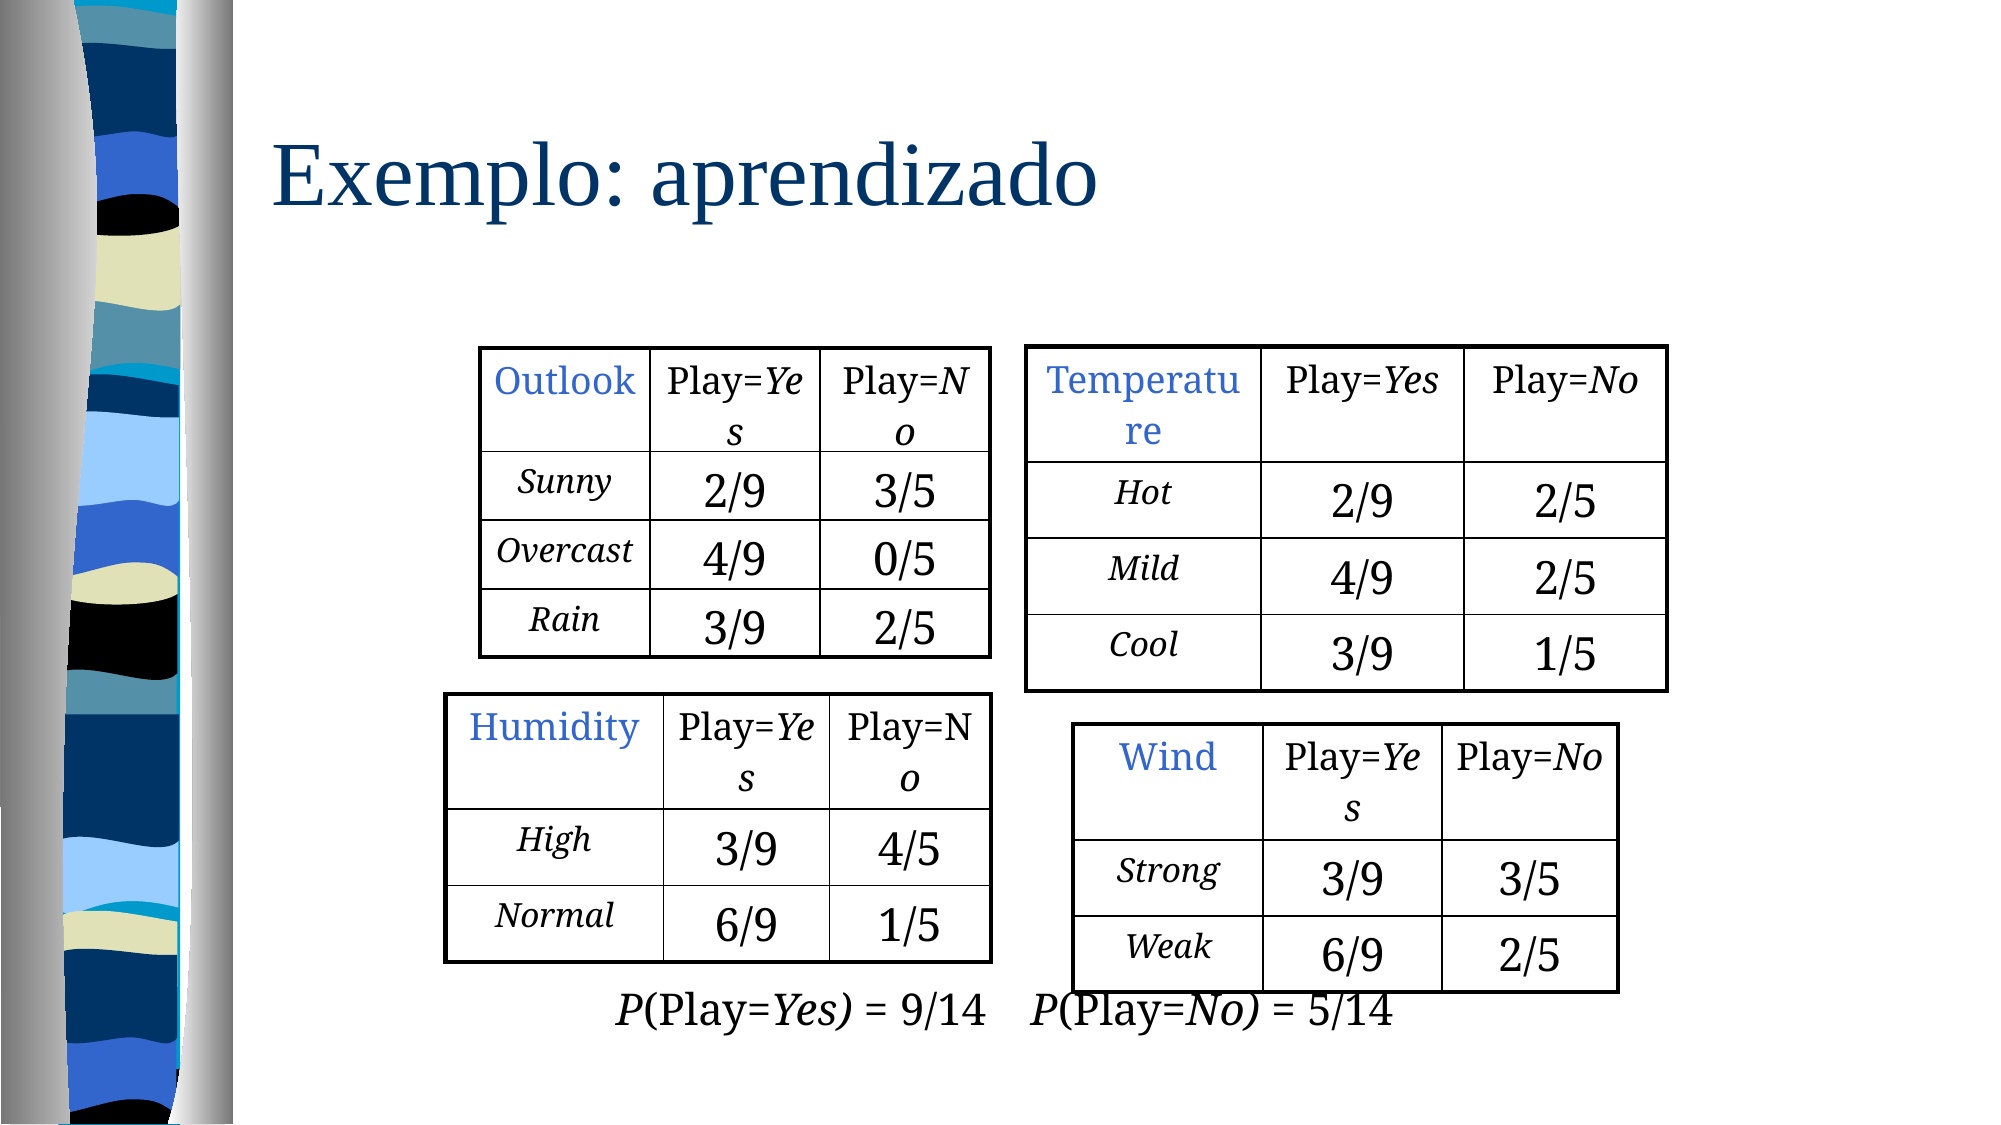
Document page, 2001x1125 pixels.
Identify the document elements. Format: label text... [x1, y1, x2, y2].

table_cell Cool [1028, 615, 1260, 689]
table_header Play=No [1443, 726, 1616, 839]
table_cell 3/9 [1264, 841, 1441, 915]
table_cell 1/5 [1465, 615, 1665, 689]
table_header Humidity [448, 696, 663, 808]
table_cell 4/9 [651, 521, 819, 588]
table_cell 1/5 [830, 886, 989, 960]
table_cell 2/5 [1443, 917, 1616, 990]
text_box P(Play=Yes) = 9/14 [602, 975, 1000, 1041]
table_cell 3/9 [664, 810, 829, 885]
table_header Outlook [482, 350, 649, 451]
title Exemplo: aprendizado [256, 74, 1957, 263]
table_header Play=No [830, 696, 989, 808]
table_cell 6/9 [664, 886, 829, 960]
table_cell 0/5 [821, 521, 988, 588]
table_cell Mild [1028, 539, 1260, 614]
table_header Play=No [821, 350, 988, 451]
table_cell Normal [448, 886, 663, 960]
table_cell 4/9 [1262, 539, 1463, 614]
table_cell 2/9 [651, 452, 819, 519]
table_cell 2/5 [1465, 539, 1665, 614]
table_cell High [448, 810, 663, 885]
table_cell 3/9 [1262, 615, 1463, 689]
table_cell 4/5 [830, 810, 989, 885]
table_cell 2/9 [1262, 463, 1463, 537]
table_cell Rain [482, 590, 649, 655]
table_header Play=Yes [1262, 349, 1463, 461]
text_box P(Play=No) = 5/14 [1017, 975, 1407, 1041]
table_cell 3/5 [821, 452, 988, 519]
table_cell 6/9 [1264, 917, 1441, 990]
table_cell Overcast [482, 521, 649, 588]
table_header Play=Yes [664, 696, 829, 808]
table_header Wind [1075, 726, 1262, 839]
table_cell Strong [1075, 841, 1262, 915]
table_header Play=No [1465, 349, 1665, 461]
table_header Play=Yes [651, 350, 819, 451]
table_cell 3/9 [651, 590, 819, 655]
table_cell 2/5 [821, 590, 988, 655]
table_cell Sunny [482, 452, 649, 519]
table_header Play=Yes [1264, 726, 1441, 839]
table_cell Hot [1028, 463, 1260, 537]
table_cell Weak [1075, 917, 1262, 975]
table_cell 2/5 [1465, 463, 1665, 537]
table_cell 3/5 [1443, 841, 1616, 915]
table_header Temperature [1028, 349, 1260, 461]
